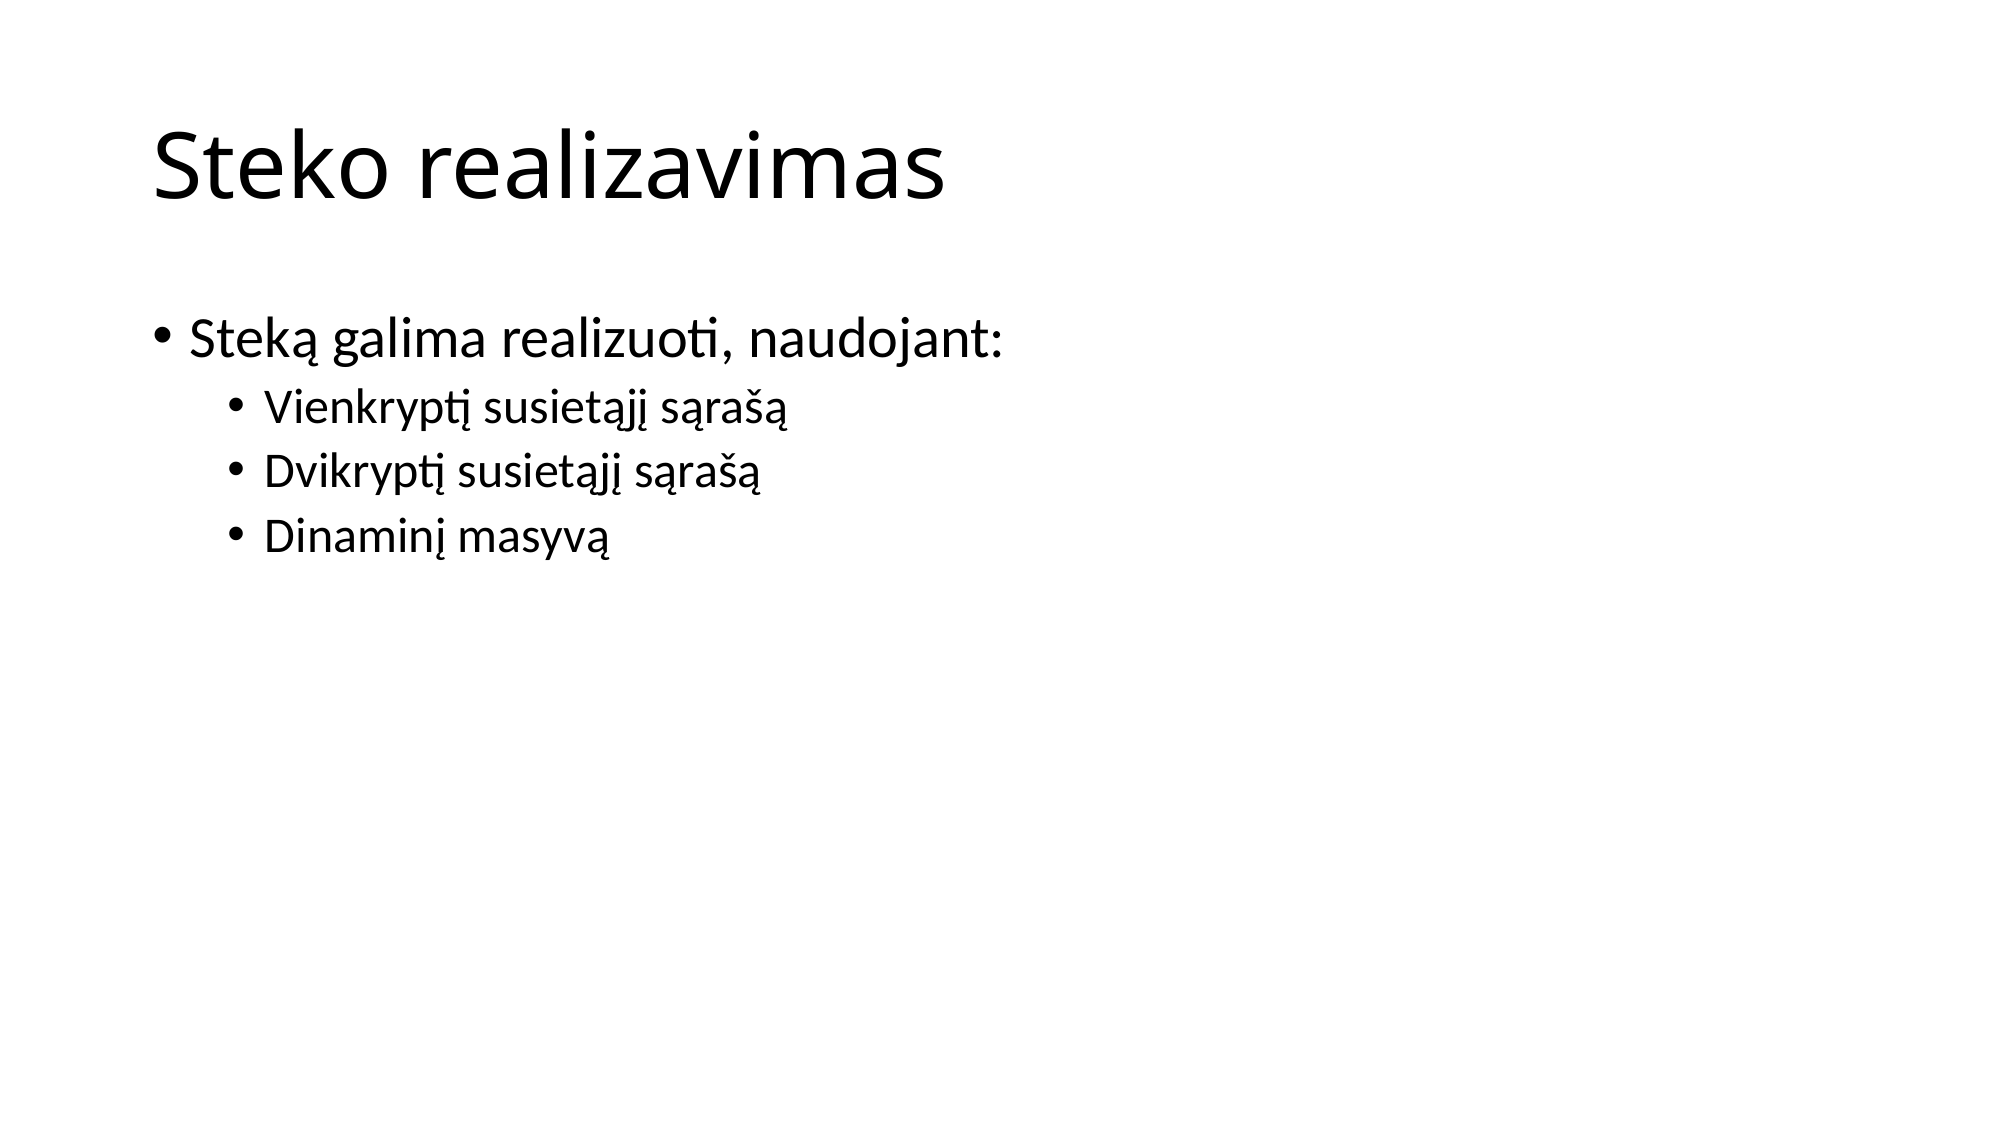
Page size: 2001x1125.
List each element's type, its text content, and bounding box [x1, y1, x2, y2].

list Steką galima realizuoti, naudojant: Vienkryptį susietąjį sąrašą Dvikryptį susietąjį sąrašą Dinaminį masyvą [137, 299, 1863, 1014]
title Steko realizavimas [137, 59, 1863, 278]
